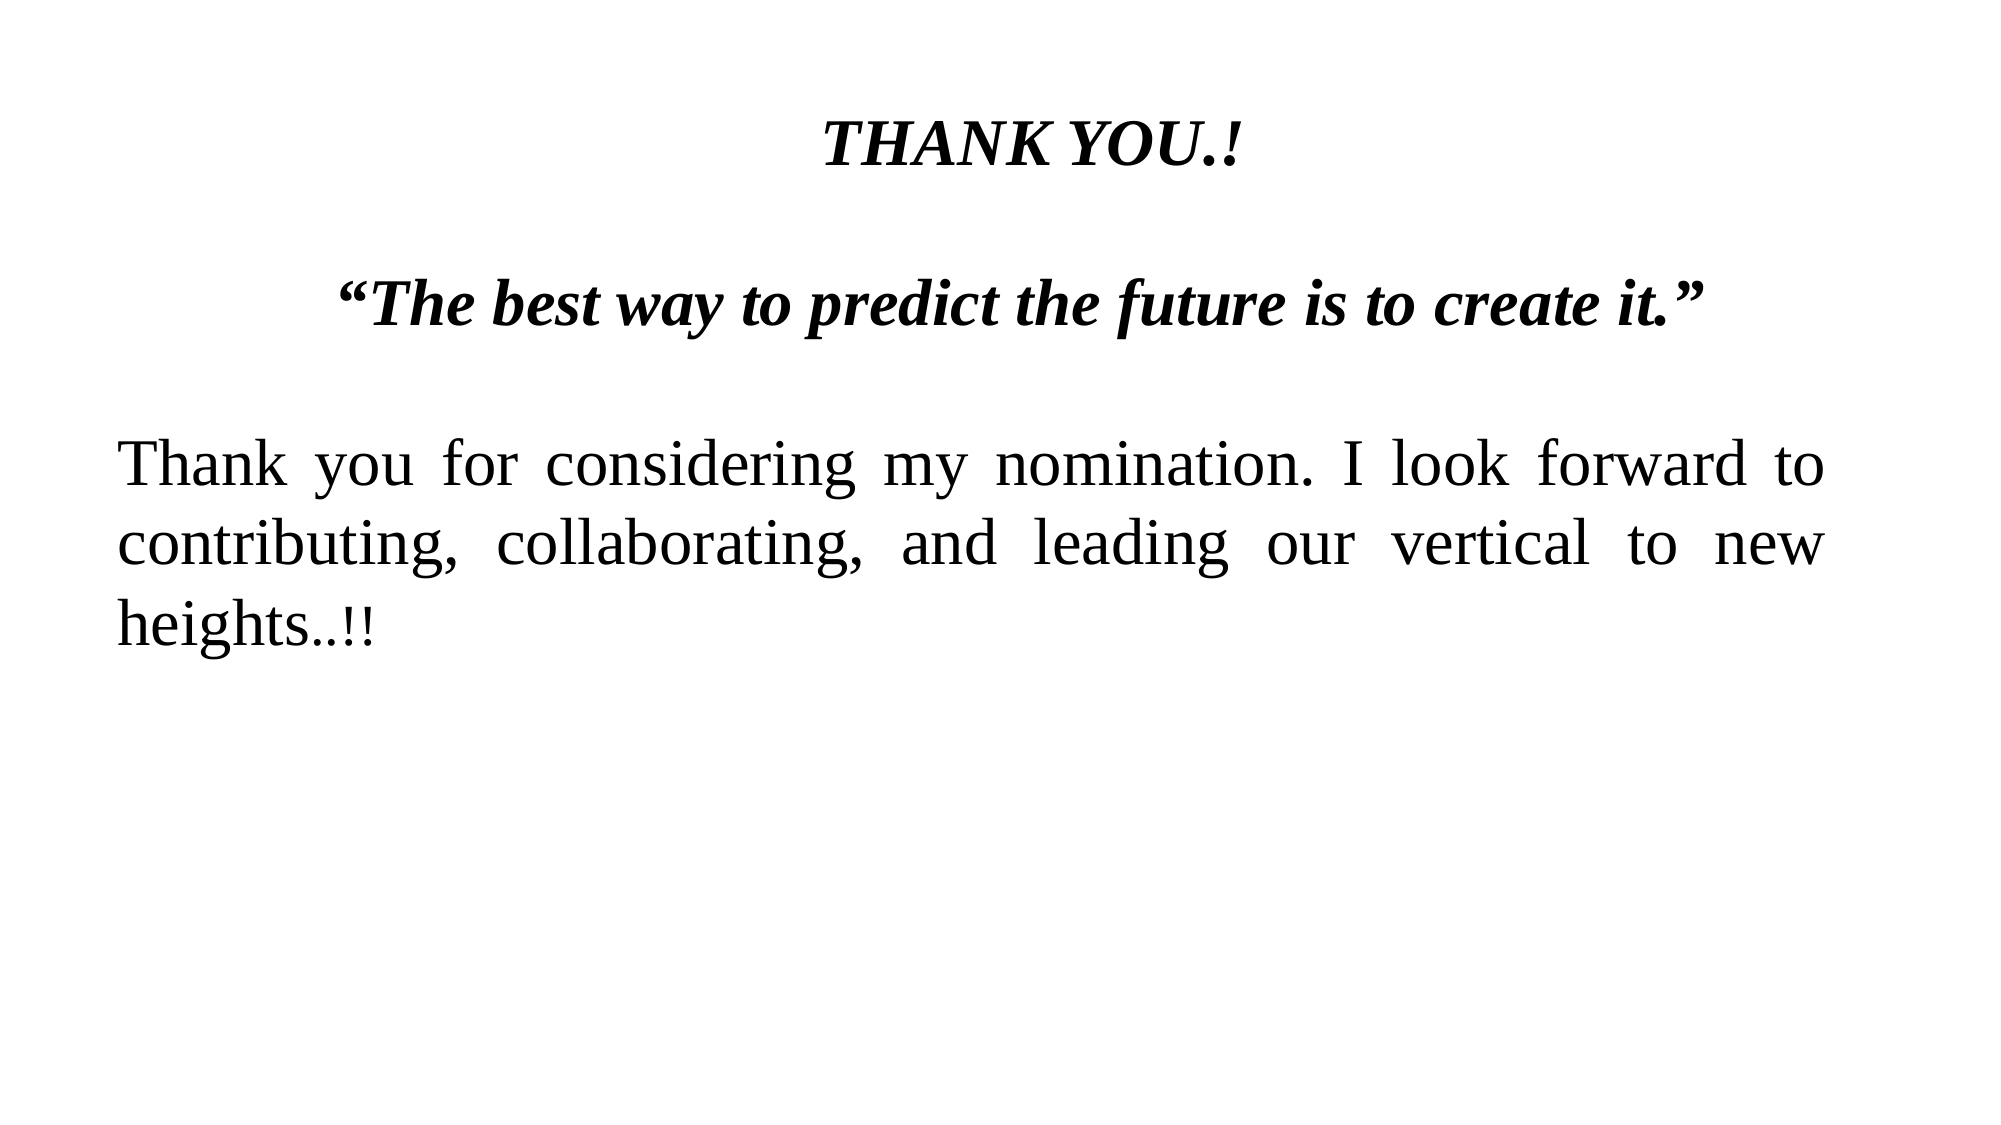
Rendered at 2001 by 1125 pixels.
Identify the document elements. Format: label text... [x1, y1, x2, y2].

list THANK YOU.! “The best way to predict the future is to create it.” Thank you for considering my nomination. I look forward to contributing, collaborating, and leading our vertical to new heights..!! [102, 52, 1845, 705]
